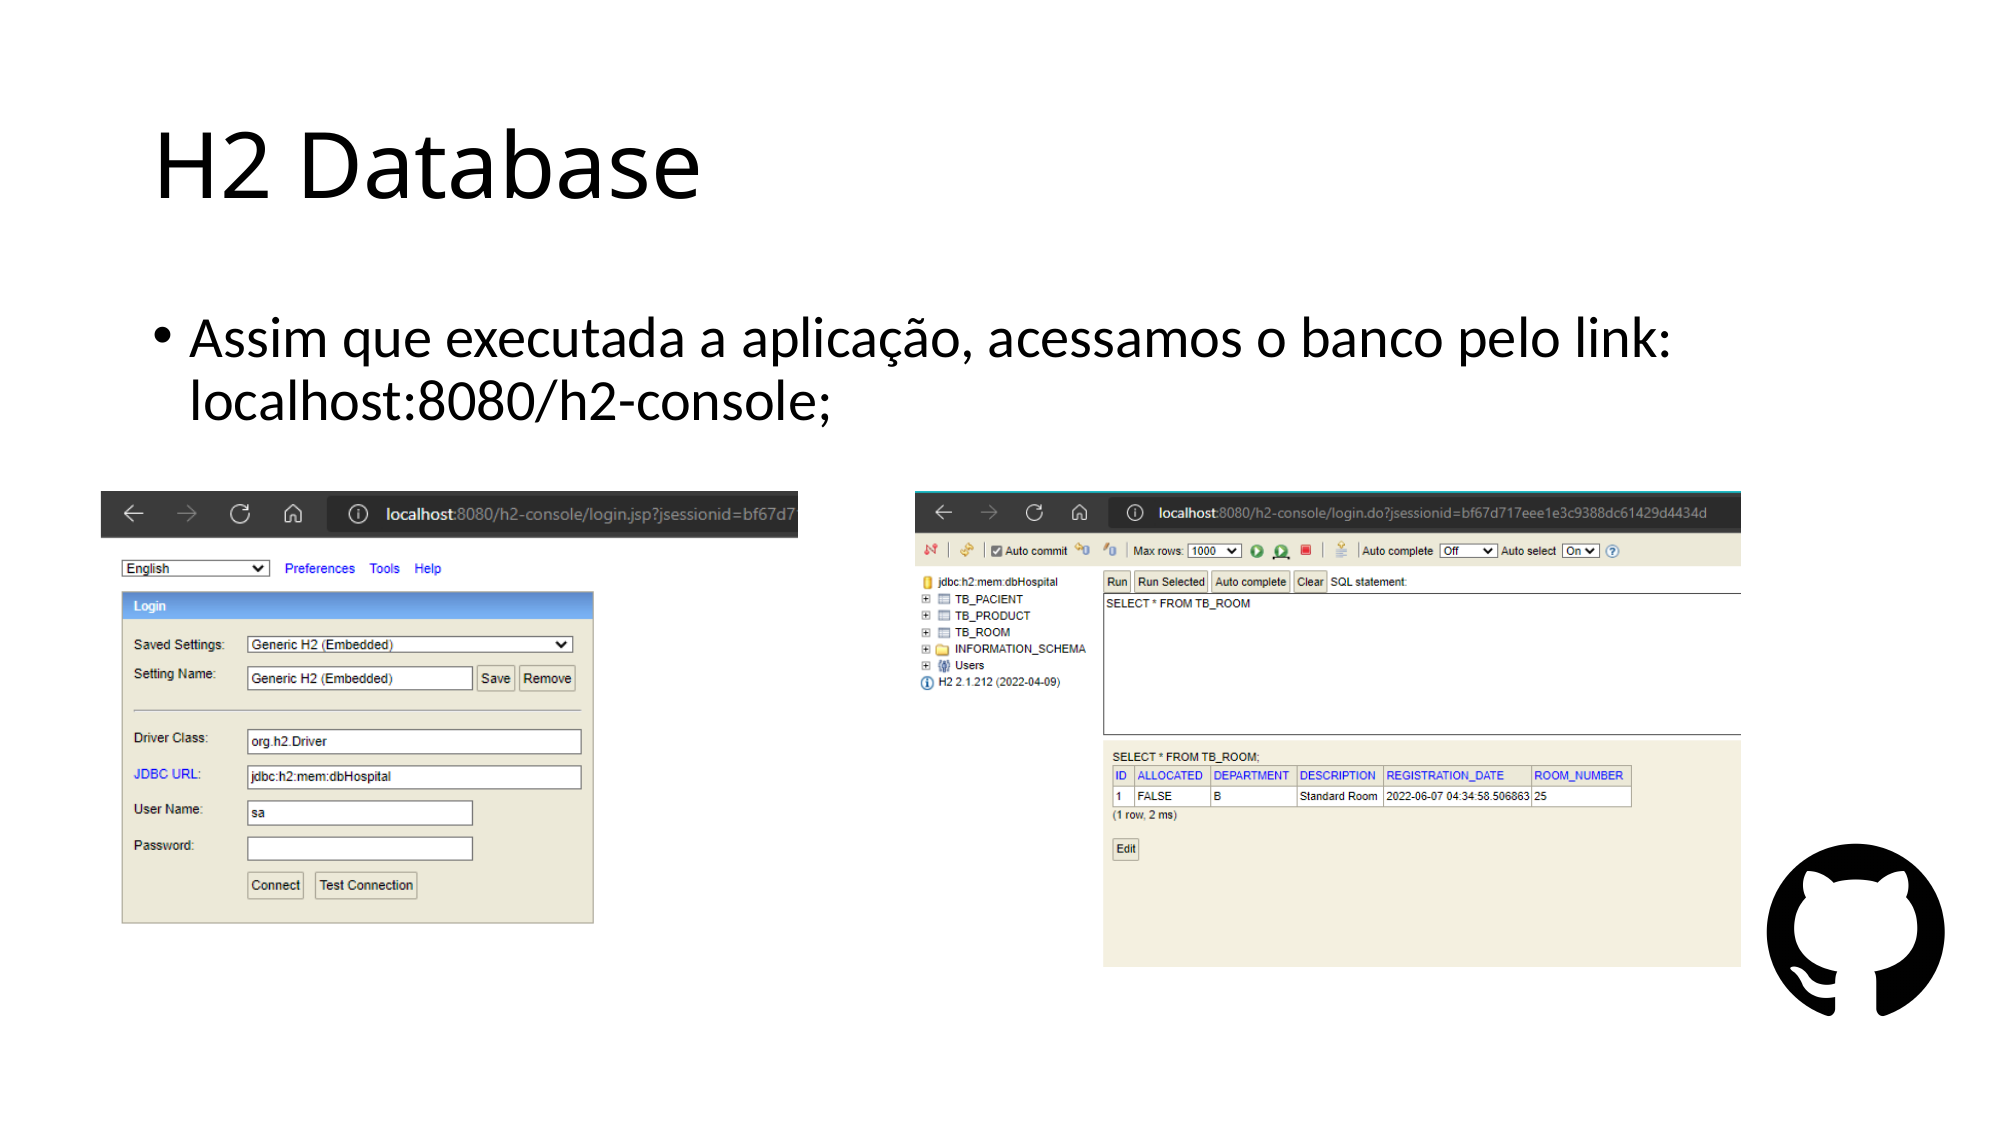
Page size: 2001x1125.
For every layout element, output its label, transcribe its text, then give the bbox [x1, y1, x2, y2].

picture [915, 491, 1741, 967]
picture [1753, 830, 1972, 1048]
title H2 Database [137, 59, 1863, 278]
picture [100, 491, 798, 937]
list Assim que executada a aplicação, acessamos o banco pelo link: localhost:8080/h2-console; [137, 299, 1863, 1014]
